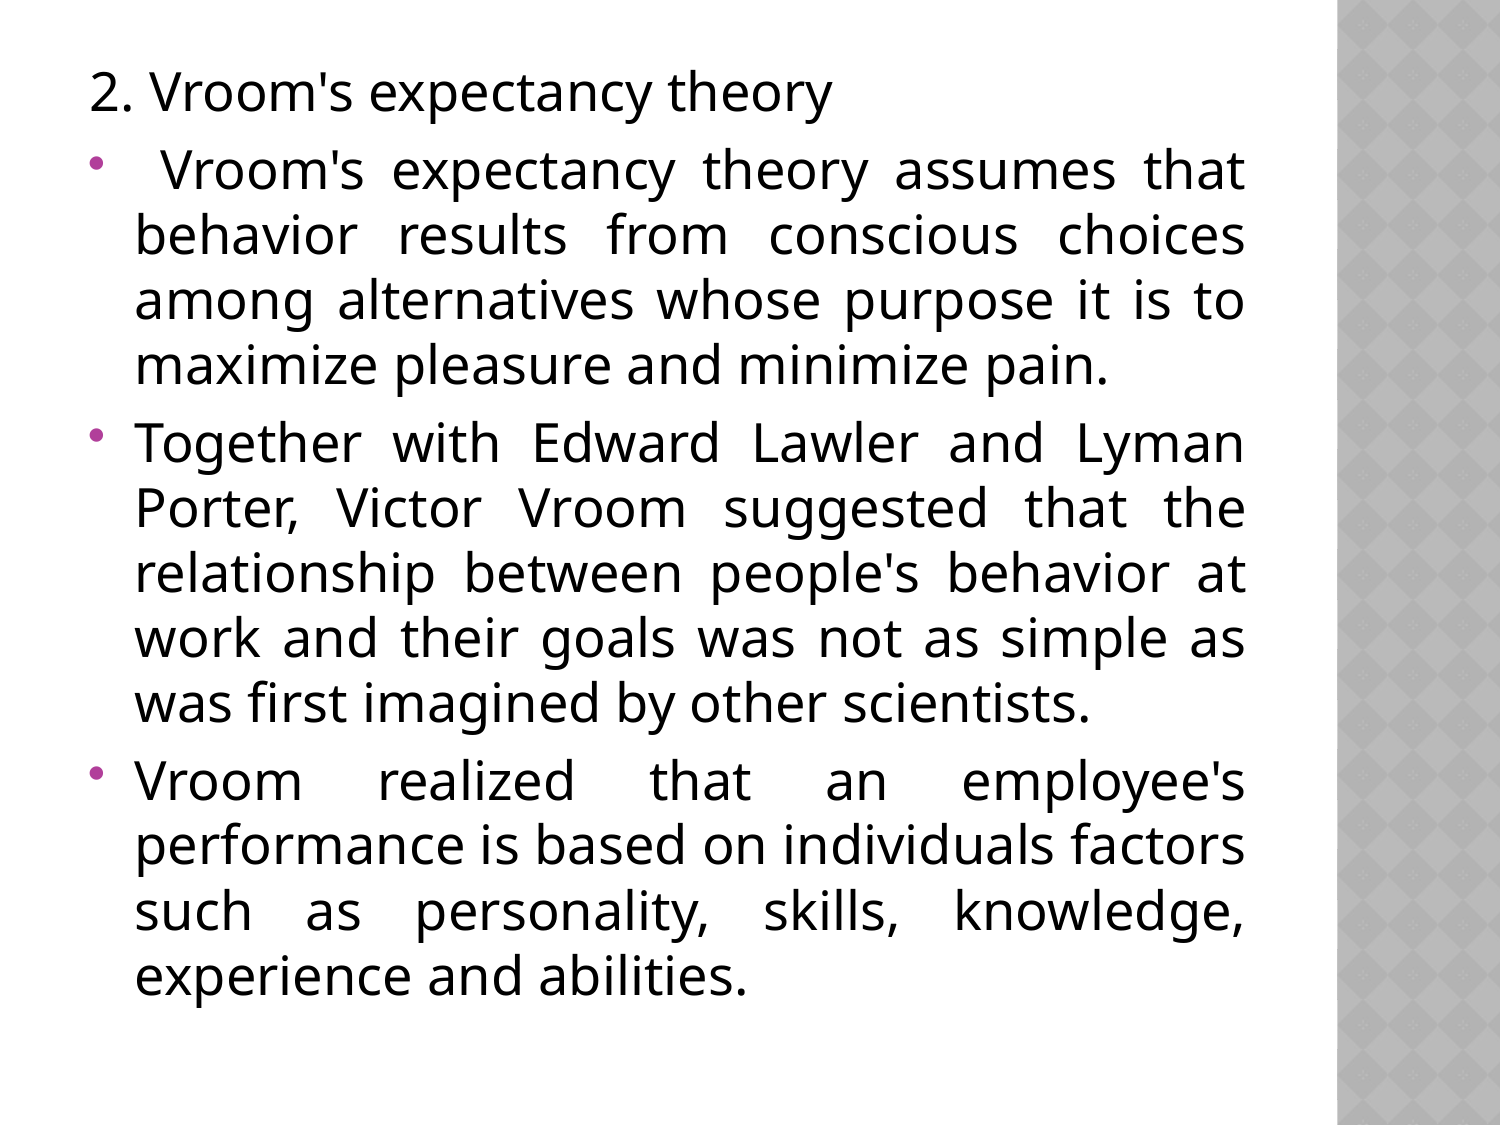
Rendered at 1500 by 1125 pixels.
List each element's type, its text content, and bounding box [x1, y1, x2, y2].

list 2. Vroom's expectancy theory Vroom's expectancy theory assumes that behavior results from conscious choices among alternatives whose purpose it is to maximize pleasure and minimize pain. Together with Edward Lawler and Lyman Porter, Victor Vroom suggested that the relationship between people's behavior at work and their goals was not as simple as was first imagined by other scientists. Vroom realized that an employee's performance is based on individuals factors such as personality, skills, knowledge, experience and abilities. [75, 50, 1263, 1059]
